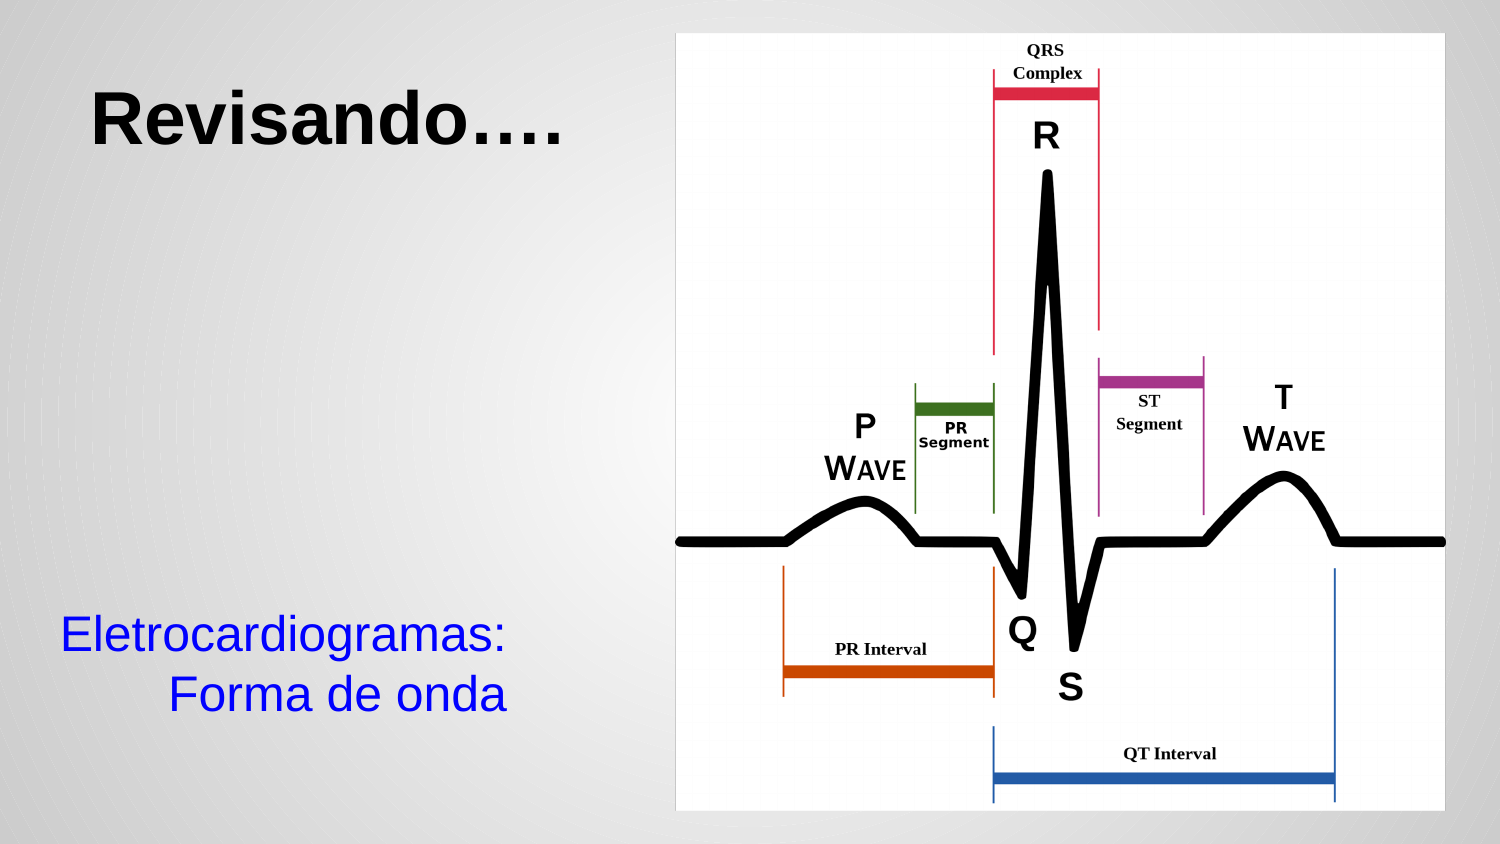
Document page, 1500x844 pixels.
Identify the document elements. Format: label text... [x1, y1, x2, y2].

title Revisando…. [75, 33, 673, 175]
picture [674, 33, 1446, 811]
list Eletrocardiogramas: Forma de onda [0, 586, 523, 811]
